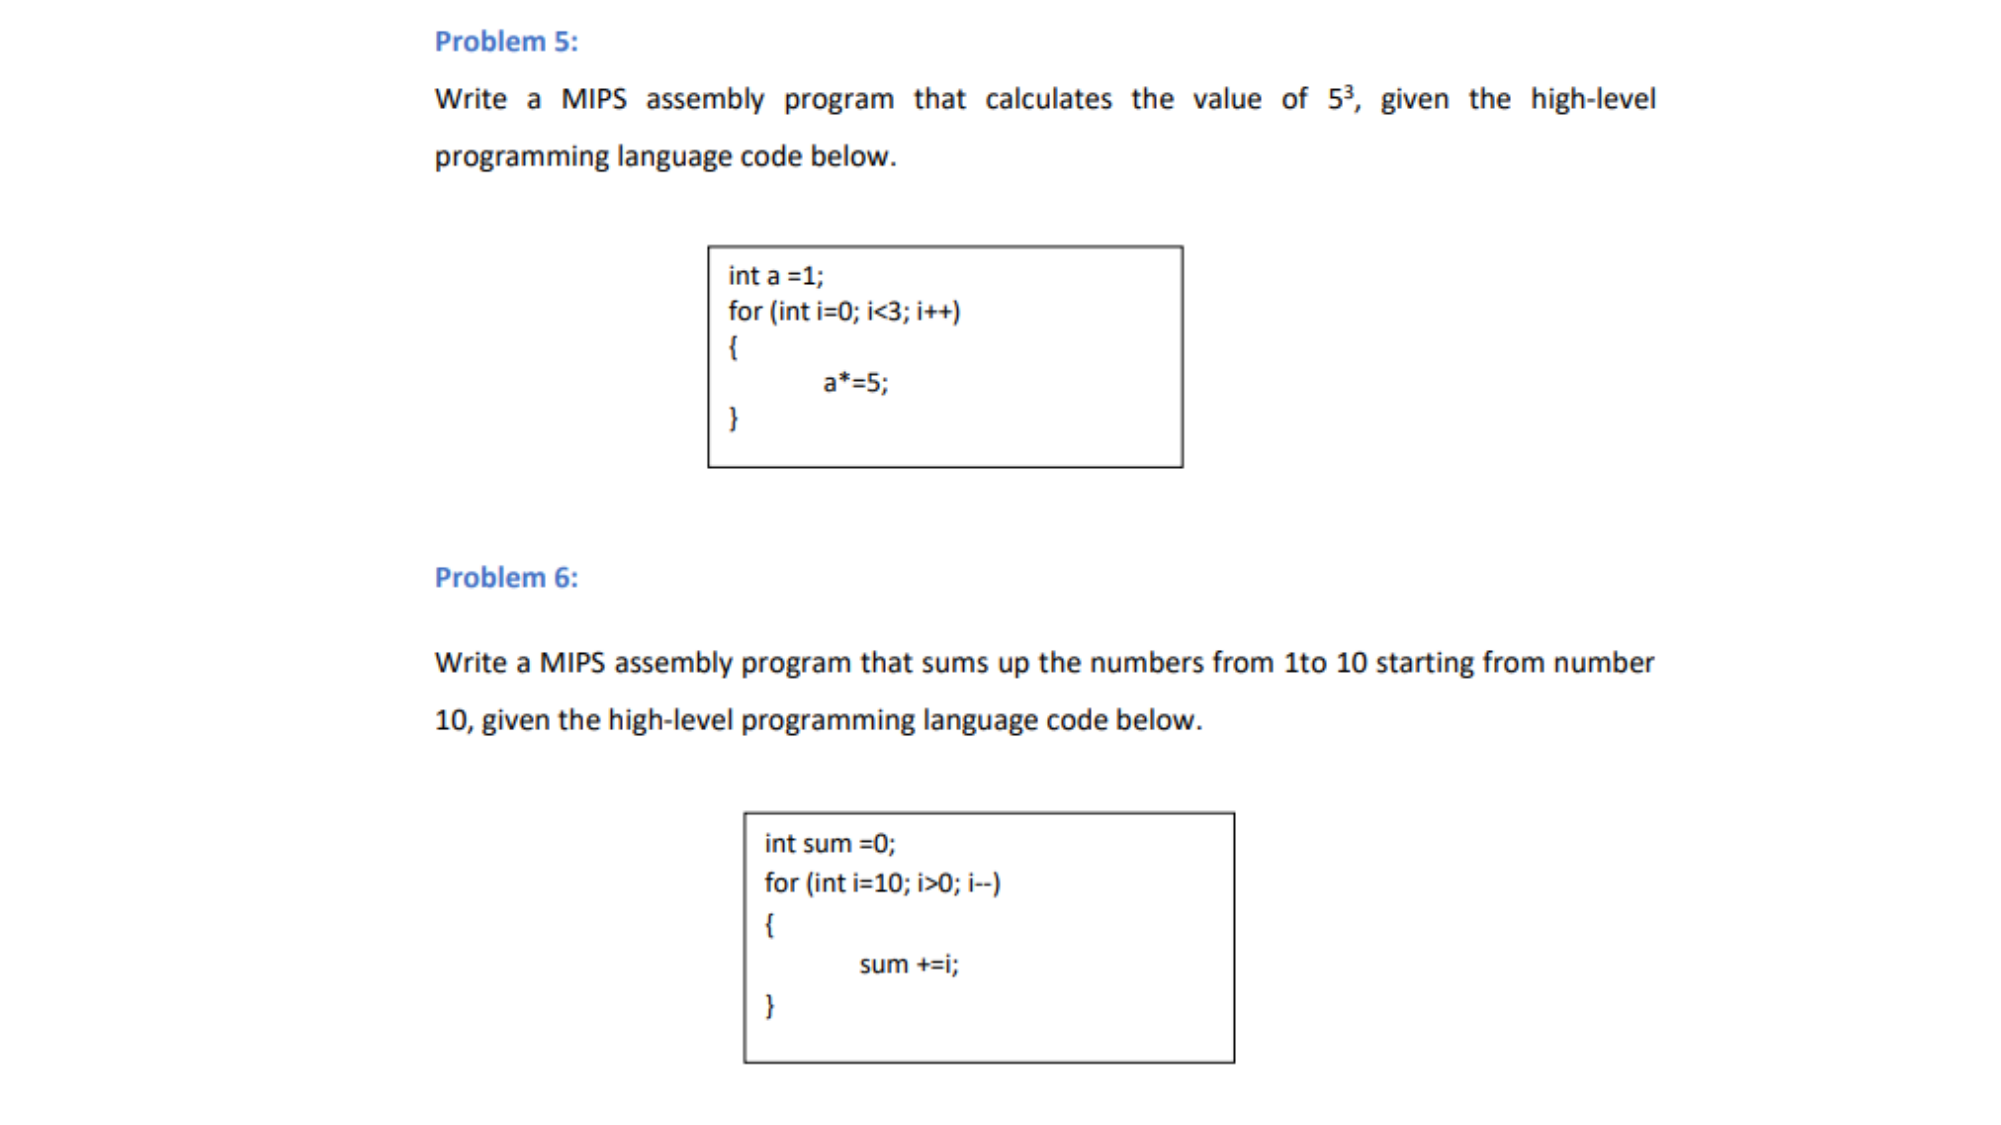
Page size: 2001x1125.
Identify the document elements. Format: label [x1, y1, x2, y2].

picture [433, 23, 1675, 1102]
